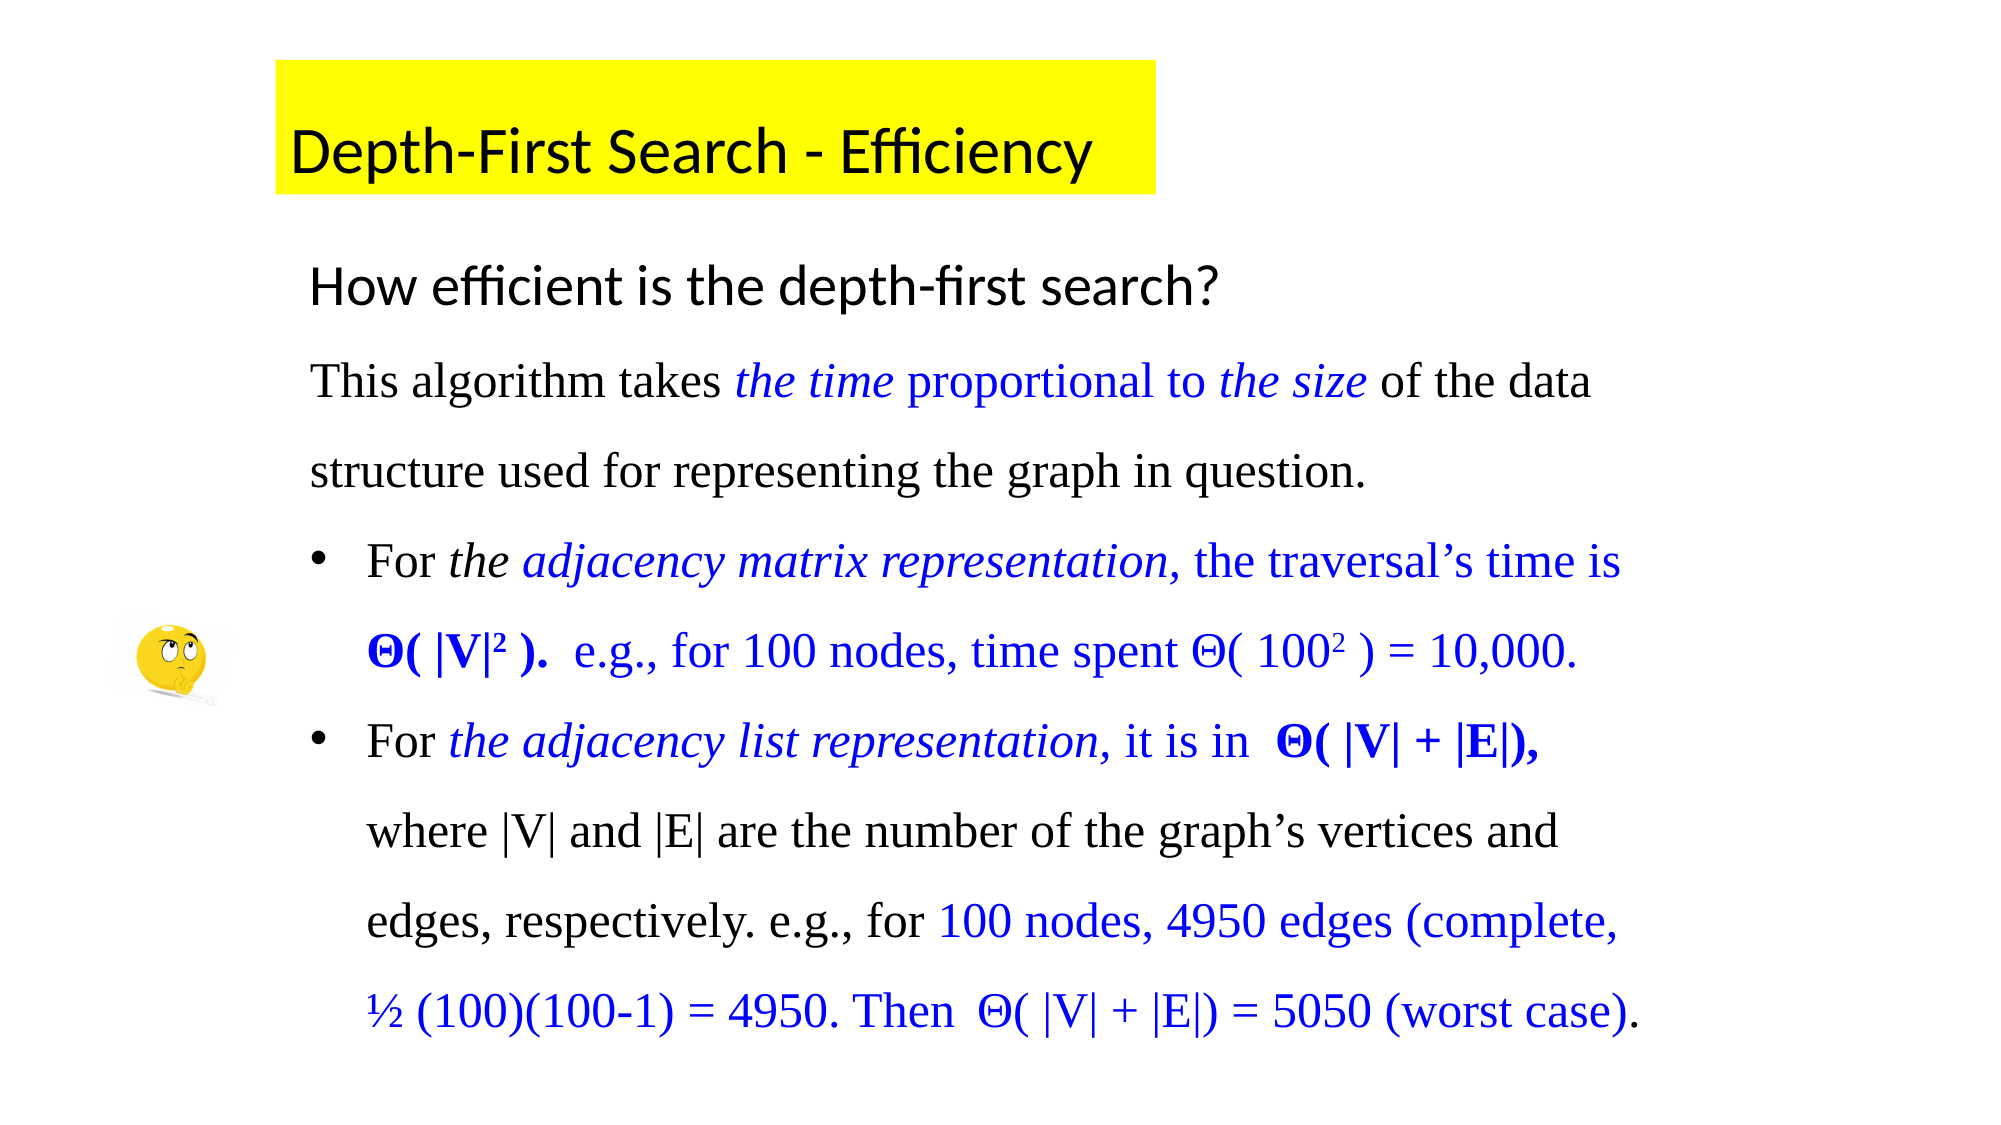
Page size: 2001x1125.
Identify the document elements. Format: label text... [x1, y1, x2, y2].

text_box How efficient is the depth-first search? This algorithm takes the time proportional to the size of the data structure used for representing the graph in question. For the adjacency matrix representation, the traversal’s time is Θ( |V|2 ). e.g., for 100 nodes, time spent Θ( 1002 ) = 10,000. For the adjacency list representation, it is in Θ( |V| + |E|), where |V| and |E| are the number of the graph’s vertices and edges, respectively. e.g., for 100 nodes, 4950 edges (complete, ½ (100)(100-1) = 4950. Then Θ( |V| + |E|) = 5050 (worst case). [295, 204, 1678, 1045]
picture [107, 610, 234, 709]
text_box Depth-First Search - Efficiency [275, 59, 1156, 195]
